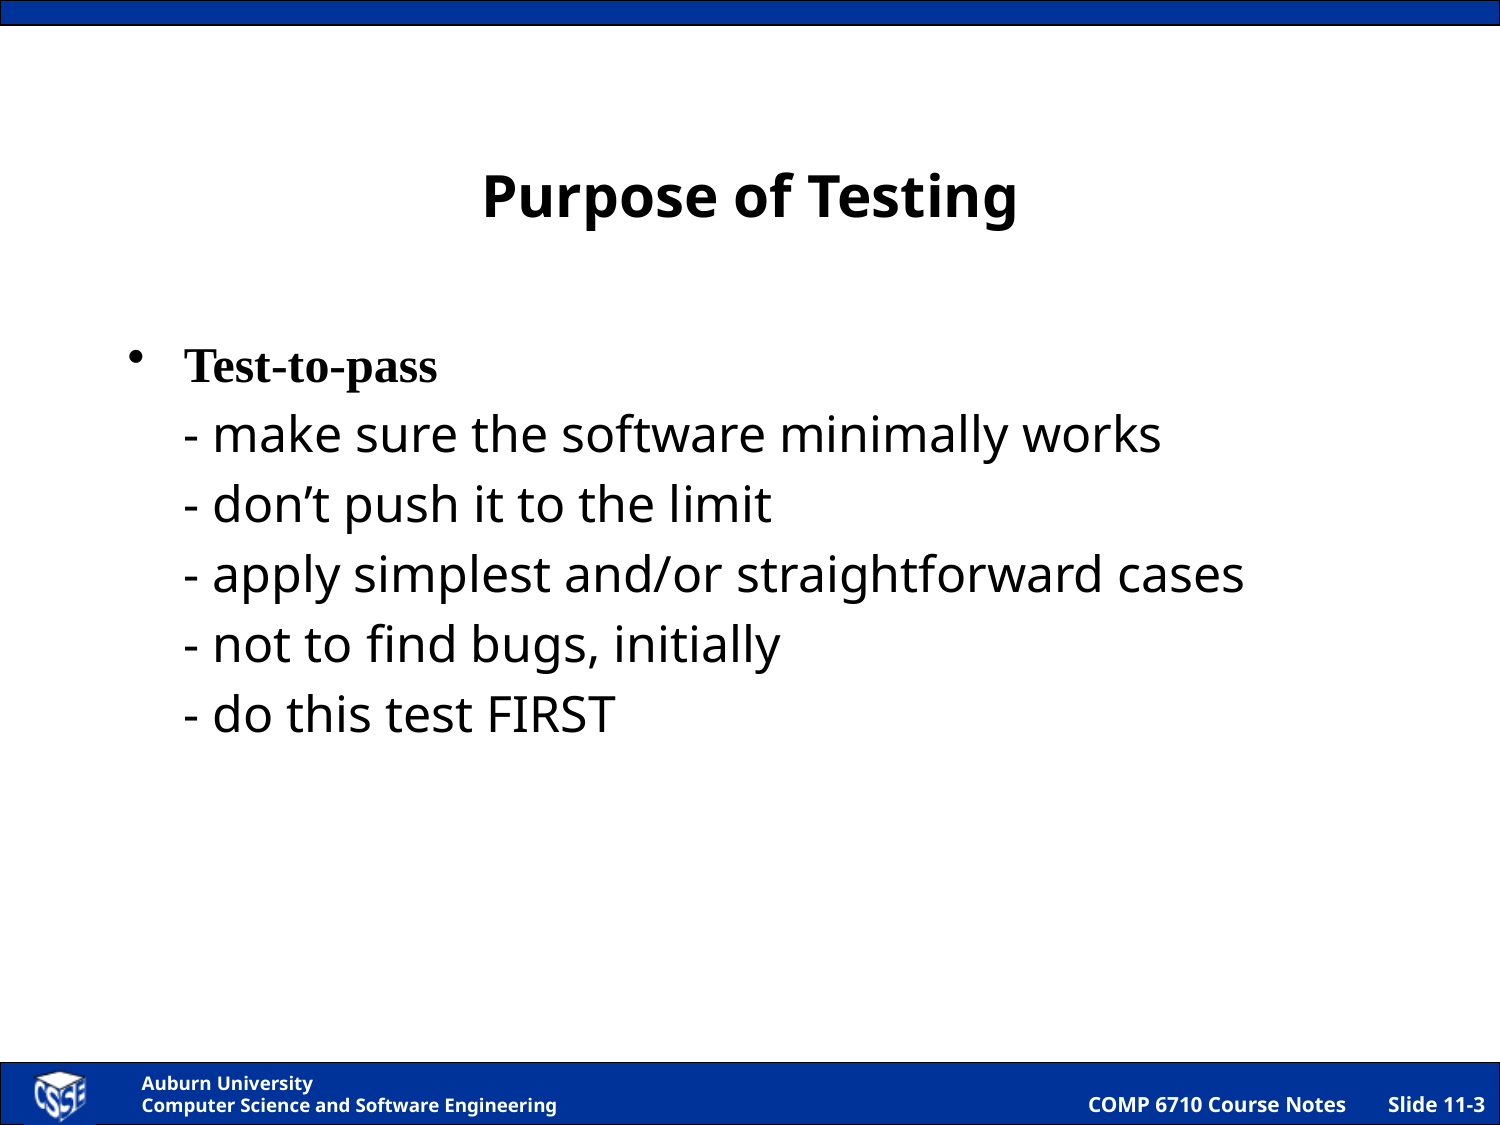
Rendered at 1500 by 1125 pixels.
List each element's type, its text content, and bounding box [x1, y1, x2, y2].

picture [24, 1066, 96, 1125]
title Purpose of Testing [112, 99, 1388, 288]
list Test-to-pass - make sure the software minimally works - don’t push it to the limit - apply simplest and/or straightforward cases - not to find bugs, initially - do this test FIRST [112, 324, 1388, 1001]
